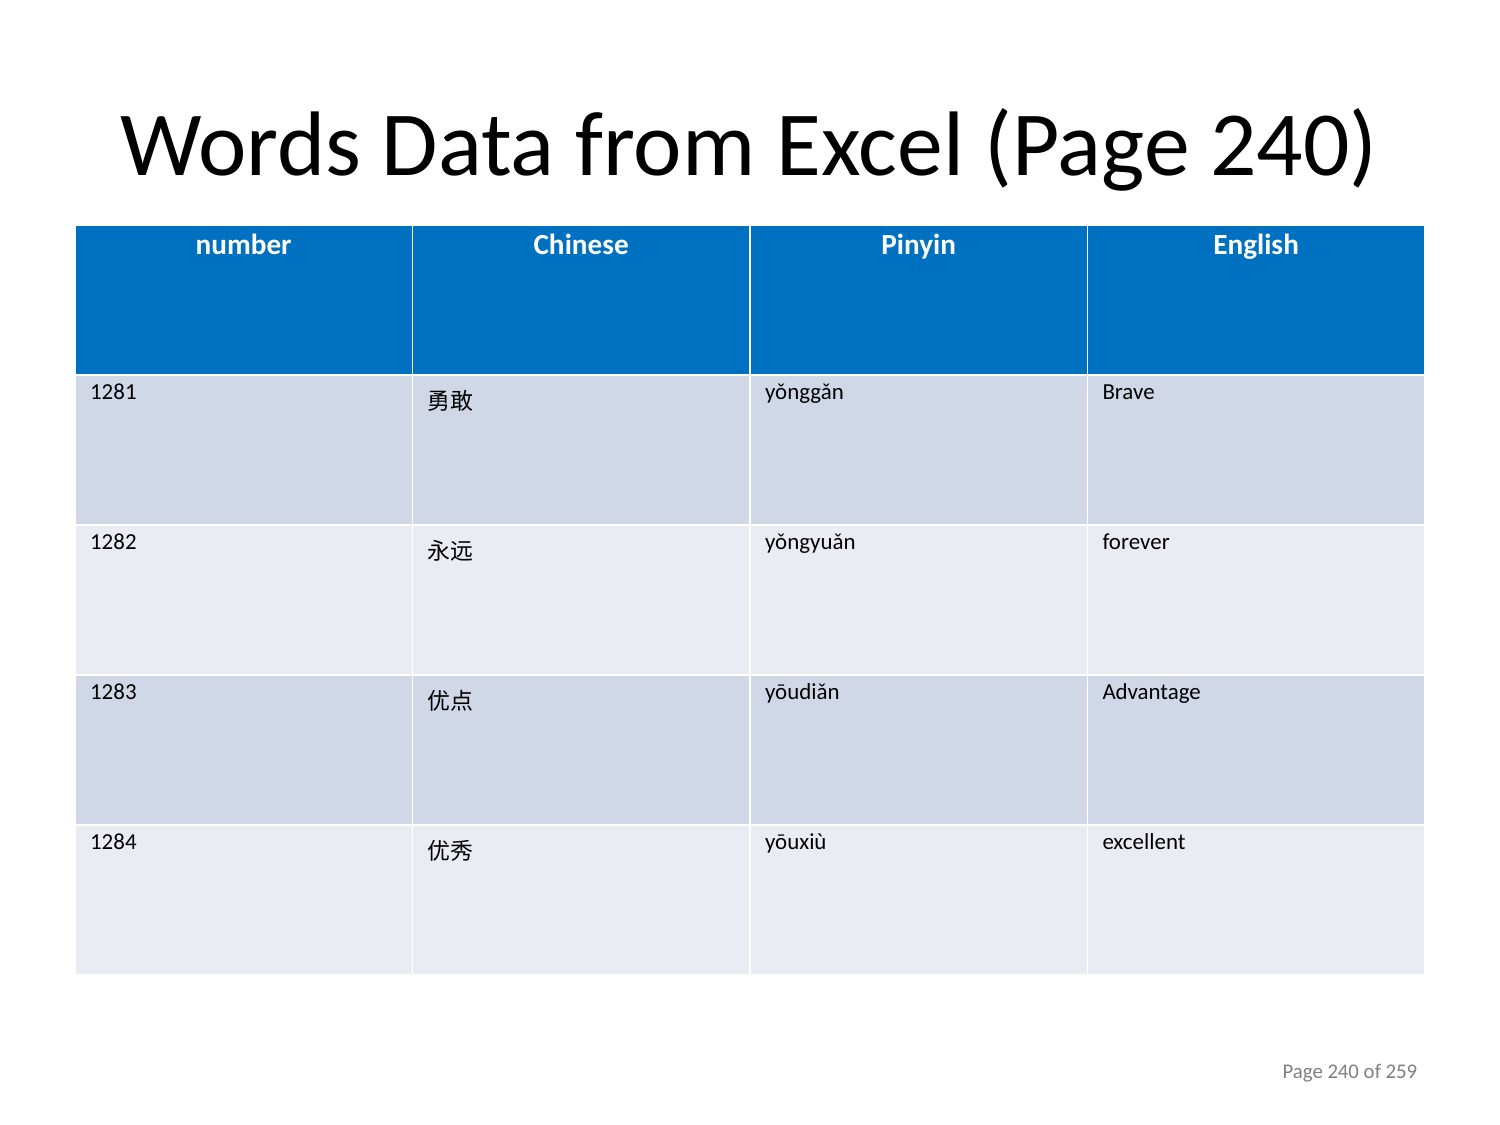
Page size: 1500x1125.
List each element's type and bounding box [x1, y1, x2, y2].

table_cell [751, 826, 1087, 974]
table_header [1088, 226, 1424, 374]
table_header [751, 226, 1087, 374]
table_cell [413, 826, 749, 974]
table_cell [76, 376, 412, 524]
title [75, 45, 1425, 224]
table_cell [413, 676, 749, 824]
table_cell [76, 676, 412, 824]
table_cell [413, 526, 749, 674]
table_cell [1088, 826, 1424, 974]
table_header [76, 226, 412, 374]
table_cell [751, 376, 1087, 524]
table_cell [76, 526, 412, 674]
table_cell [76, 826, 412, 974]
table_cell [751, 526, 1087, 674]
table_cell [751, 676, 1087, 824]
table_cell [413, 376, 749, 524]
table_cell [1088, 376, 1424, 524]
text_box [1267, 1050, 1432, 1090]
table_cell [1088, 526, 1424, 674]
table_cell [1088, 676, 1424, 824]
table_header [413, 226, 749, 374]
